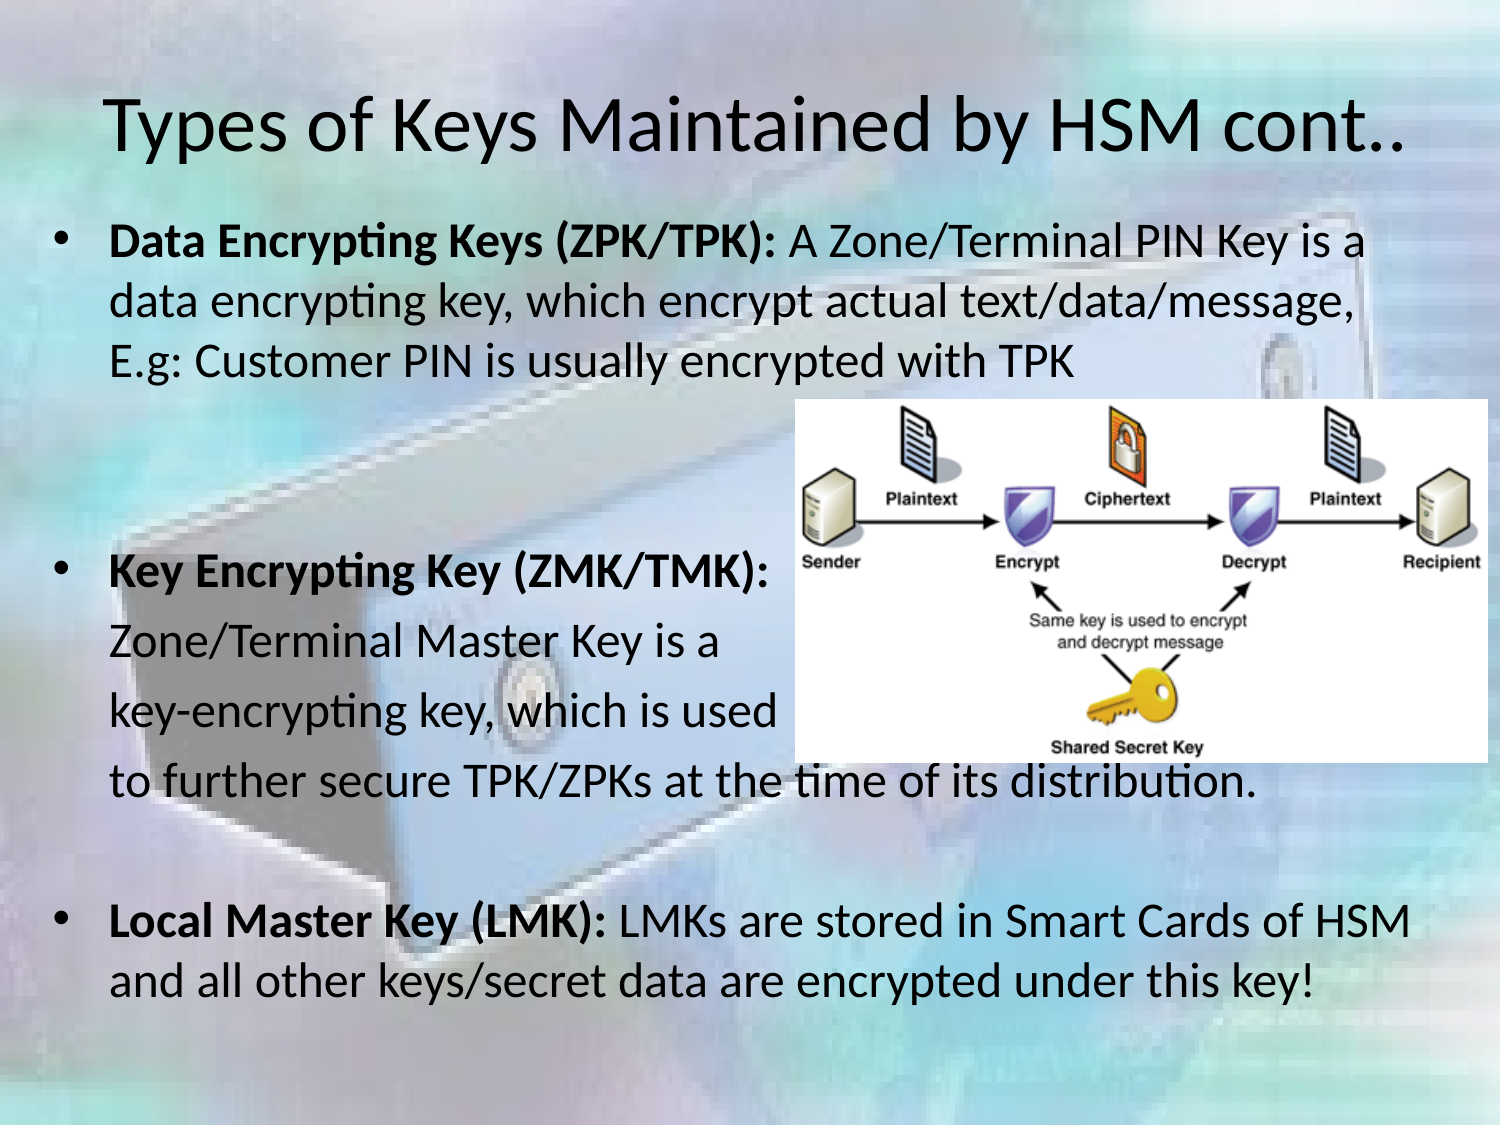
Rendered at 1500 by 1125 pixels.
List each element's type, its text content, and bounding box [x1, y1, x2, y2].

picture [795, 399, 1488, 763]
title Types of Keys Maintained by HSM cont.. [50, 24, 1463, 213]
list Data Encrypting Keys (ZPK/TPK): A Zone/Terminal PIN Key is a data encrypting key, which encrypt actual text/data/message, E.g: Customer PIN is usually encrypted with TPK Key Encrypting Key (ZMK/TMK): Zone/Terminal Master Key is a key-encrypting key, which is used to further secure TPK/ZPKs at the time of its distribution. Local Master Key (LMK): LMKs are stored in Smart Cards of HSM and all other keys/secret data are encrypted under this key! [37, 200, 1450, 1125]
